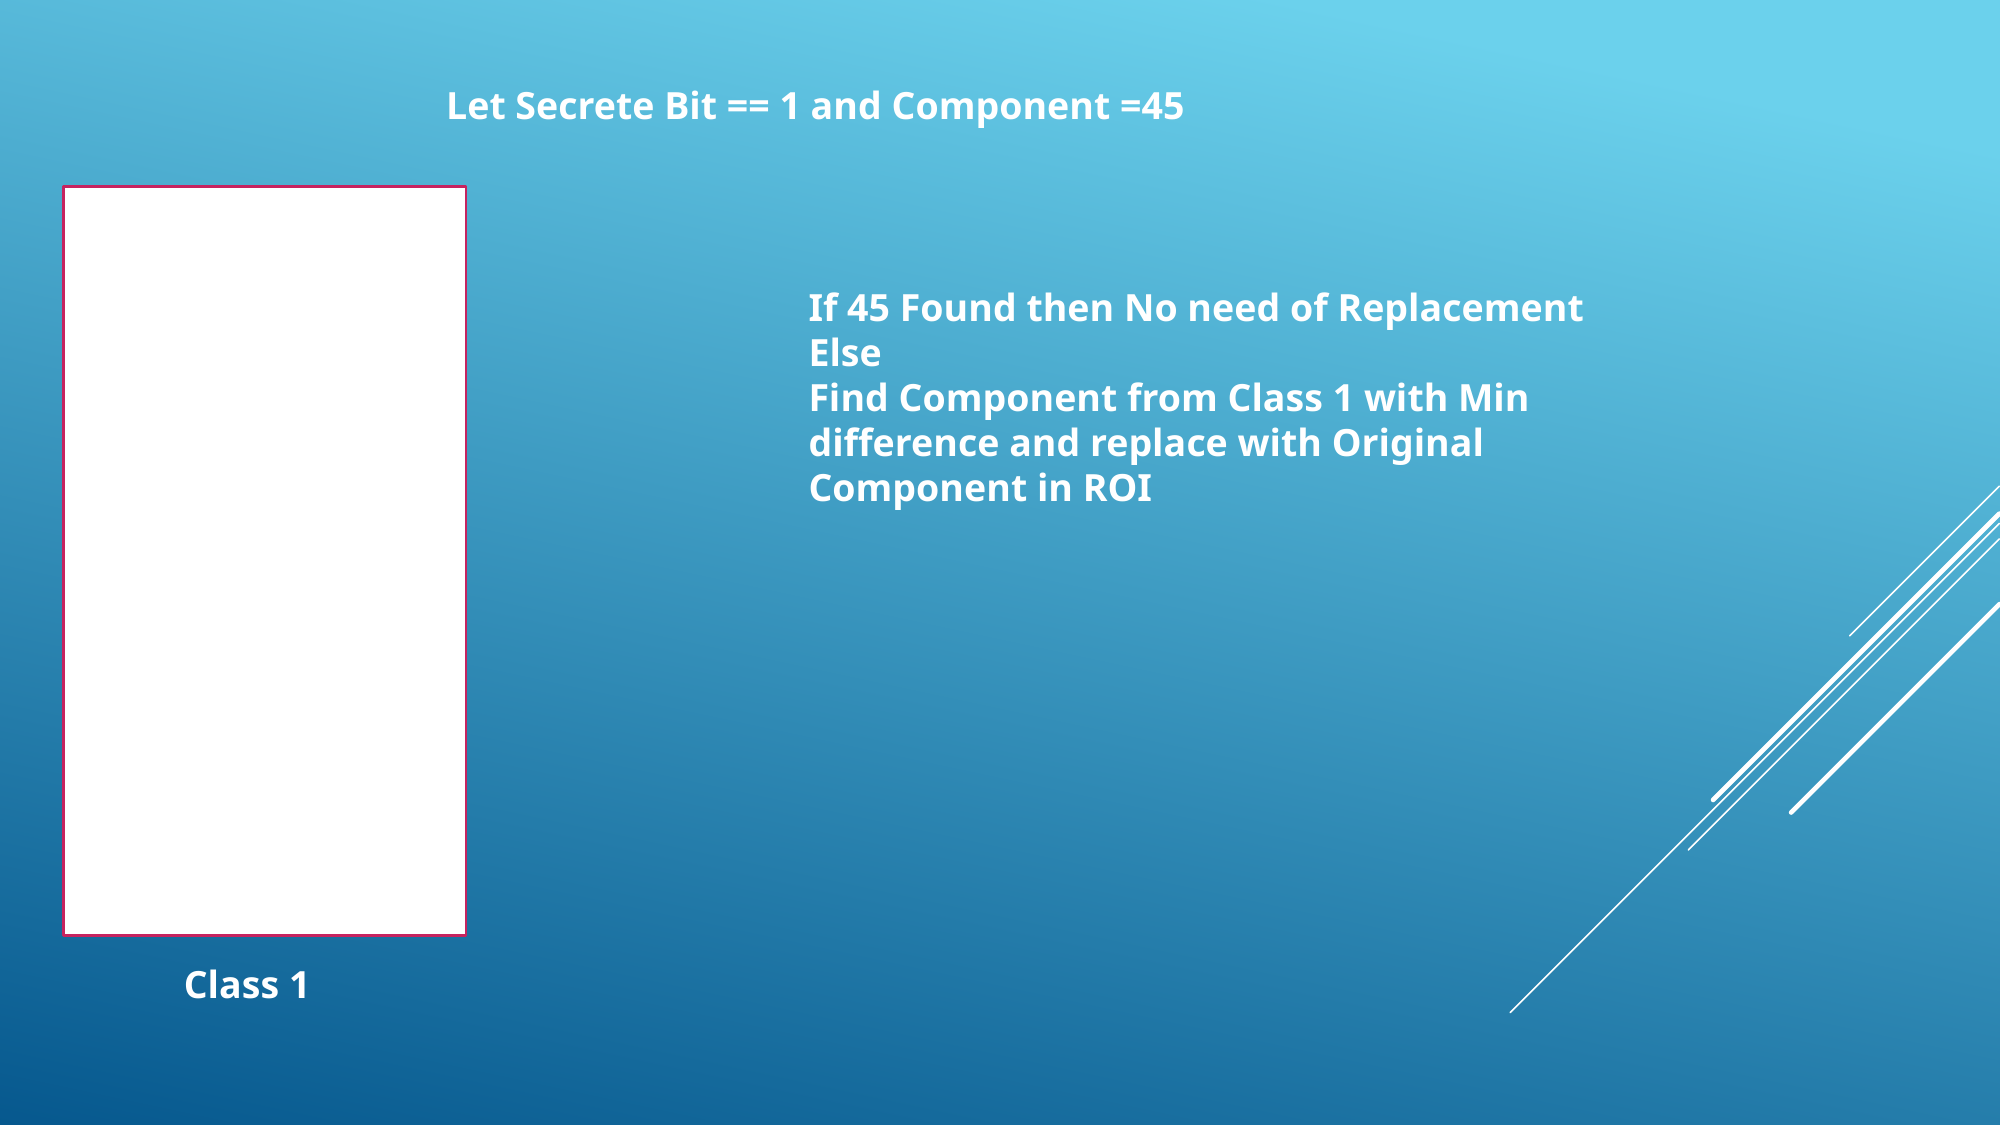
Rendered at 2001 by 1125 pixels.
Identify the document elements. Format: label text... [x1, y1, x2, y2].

text_box [62, 185, 467, 937]
text_box Let Secrete Bit == 1 and Component =45 [431, 74, 1265, 135]
text_box If 45 Found then No need of Replacement Else Find Component from Class 1 with Min difference and replace with Original Component in ROI [793, 277, 1652, 517]
text_box Class 1 [126, 954, 369, 1014]
